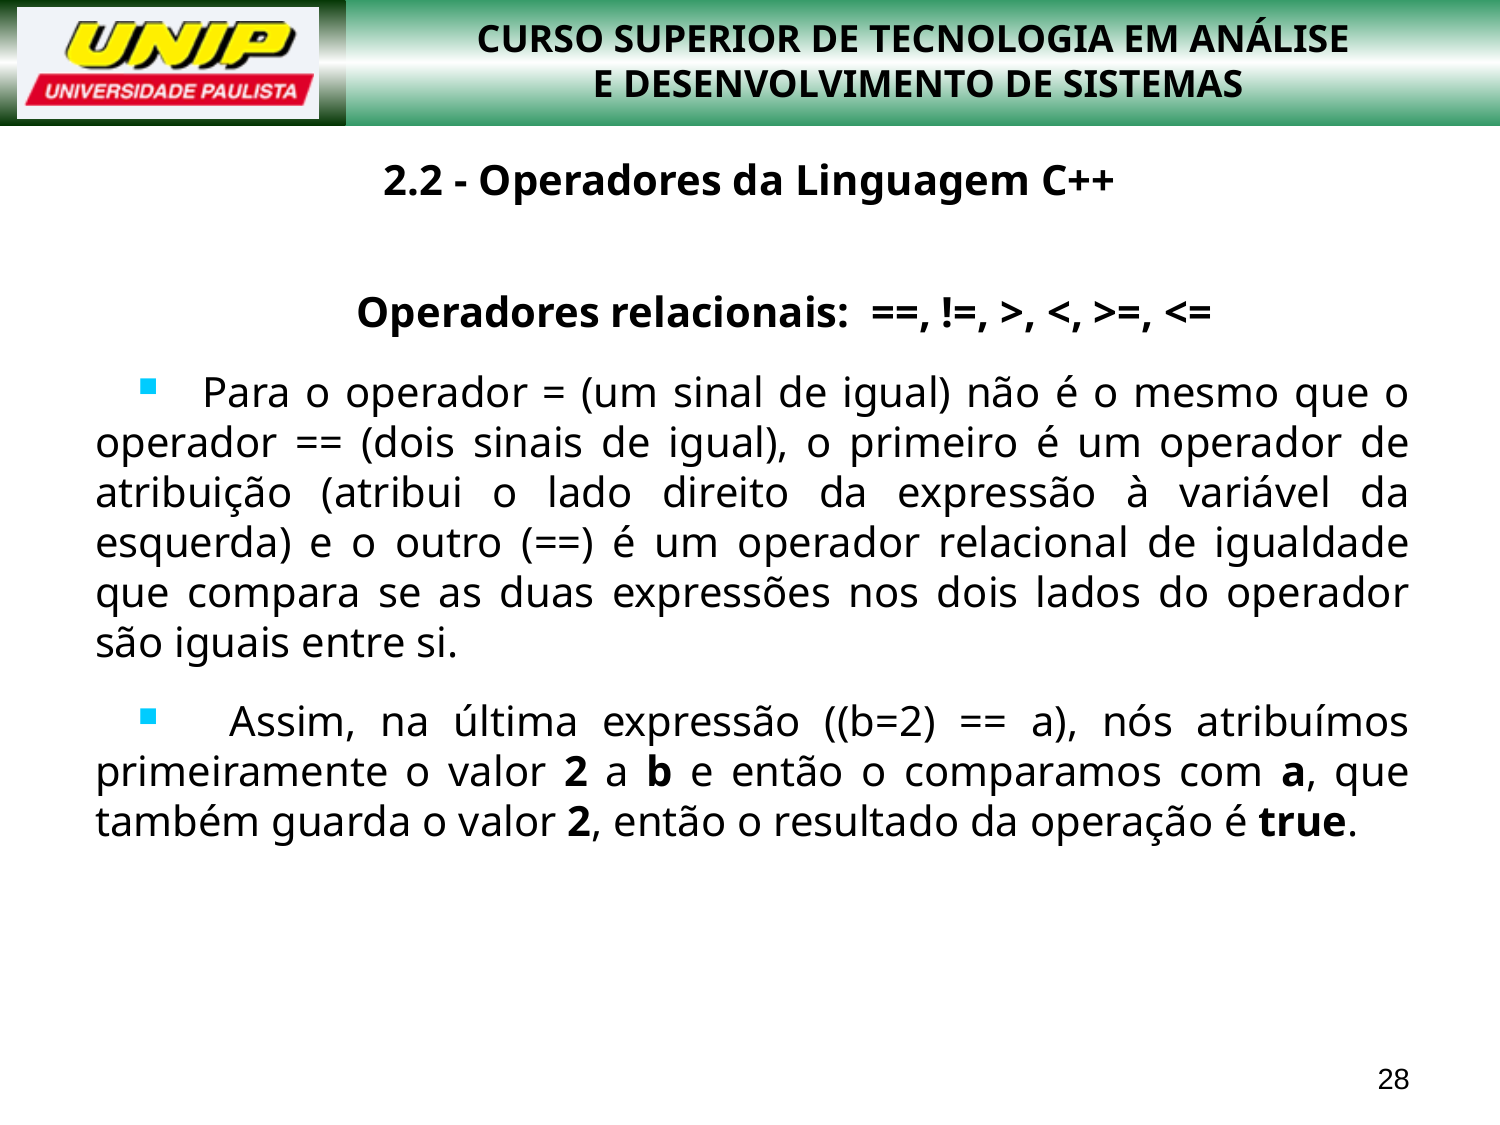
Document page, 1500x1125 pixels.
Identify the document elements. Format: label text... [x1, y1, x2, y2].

title 2.2 - Operadores da Linguagem C++ [74, 66, 1426, 292]
text_box Operadores relacionais: ==, !=, >, <, >=, <= Para o operador = (um sinal de igual) não é o mesmo que o operador == (dois sinais de igual), o primeiro é um operador de atribuição (atribui o lado direito da expressão à variável da esquerda) e o outro (==) é um operador relacional de igualdade que compara se as duas expressões nos dois lados do operador são iguais entre si. Assim, na última expressão ((b=2) == a), nós atribuímos primeiramente o valor 2 a b e então o comparamos com a, que também guarda o valor 2, então o resultado da operação é true. [64, 451, 1425, 479]
text_box Operadores relacionais: ==, !=, >, <, >=, <= Para o operador = (um sinal de igual) não é o mesmo que o operador == (dois sinais de igual), o primeiro é um operador de atribuição (atribui o lado direito da expressão à variável da esquerda) e o outro (==) é um operador relacional de igualdade que compara se as duas expressões nos dois lados do operador são iguais entre si. Assim, na última expressão ((b=2) == a), nós atribuímos primeiramente o valor 2 a b e então o comparamos com a, que também guarda o valor 2, então o resultado da operação é true. [64, 480, 1425, 954]
picture [17, 7, 319, 119]
text_box Operadores relacionais: ==, !=, >, <, >=, <= Para o operador = (um sinal de igual) não é o mesmo que o operador == (dois sinais de igual), o primeiro é um operador de atribuição (atribui o lado direito da expressão à variável da esquerda) e o outro (==) é um operador relacional de igualdade que compara se as duas expressões nos dois lados do operador são iguais entre si. Assim, na última expressão ((b=2) == a), nós atribuímos primeiramente o valor 2 a b e então o comparamos com a, que também guarda o valor 2, então o resultado da operação é true. [64, 278, 1425, 449]
slide_number 28 [1074, 1024, 1426, 1103]
